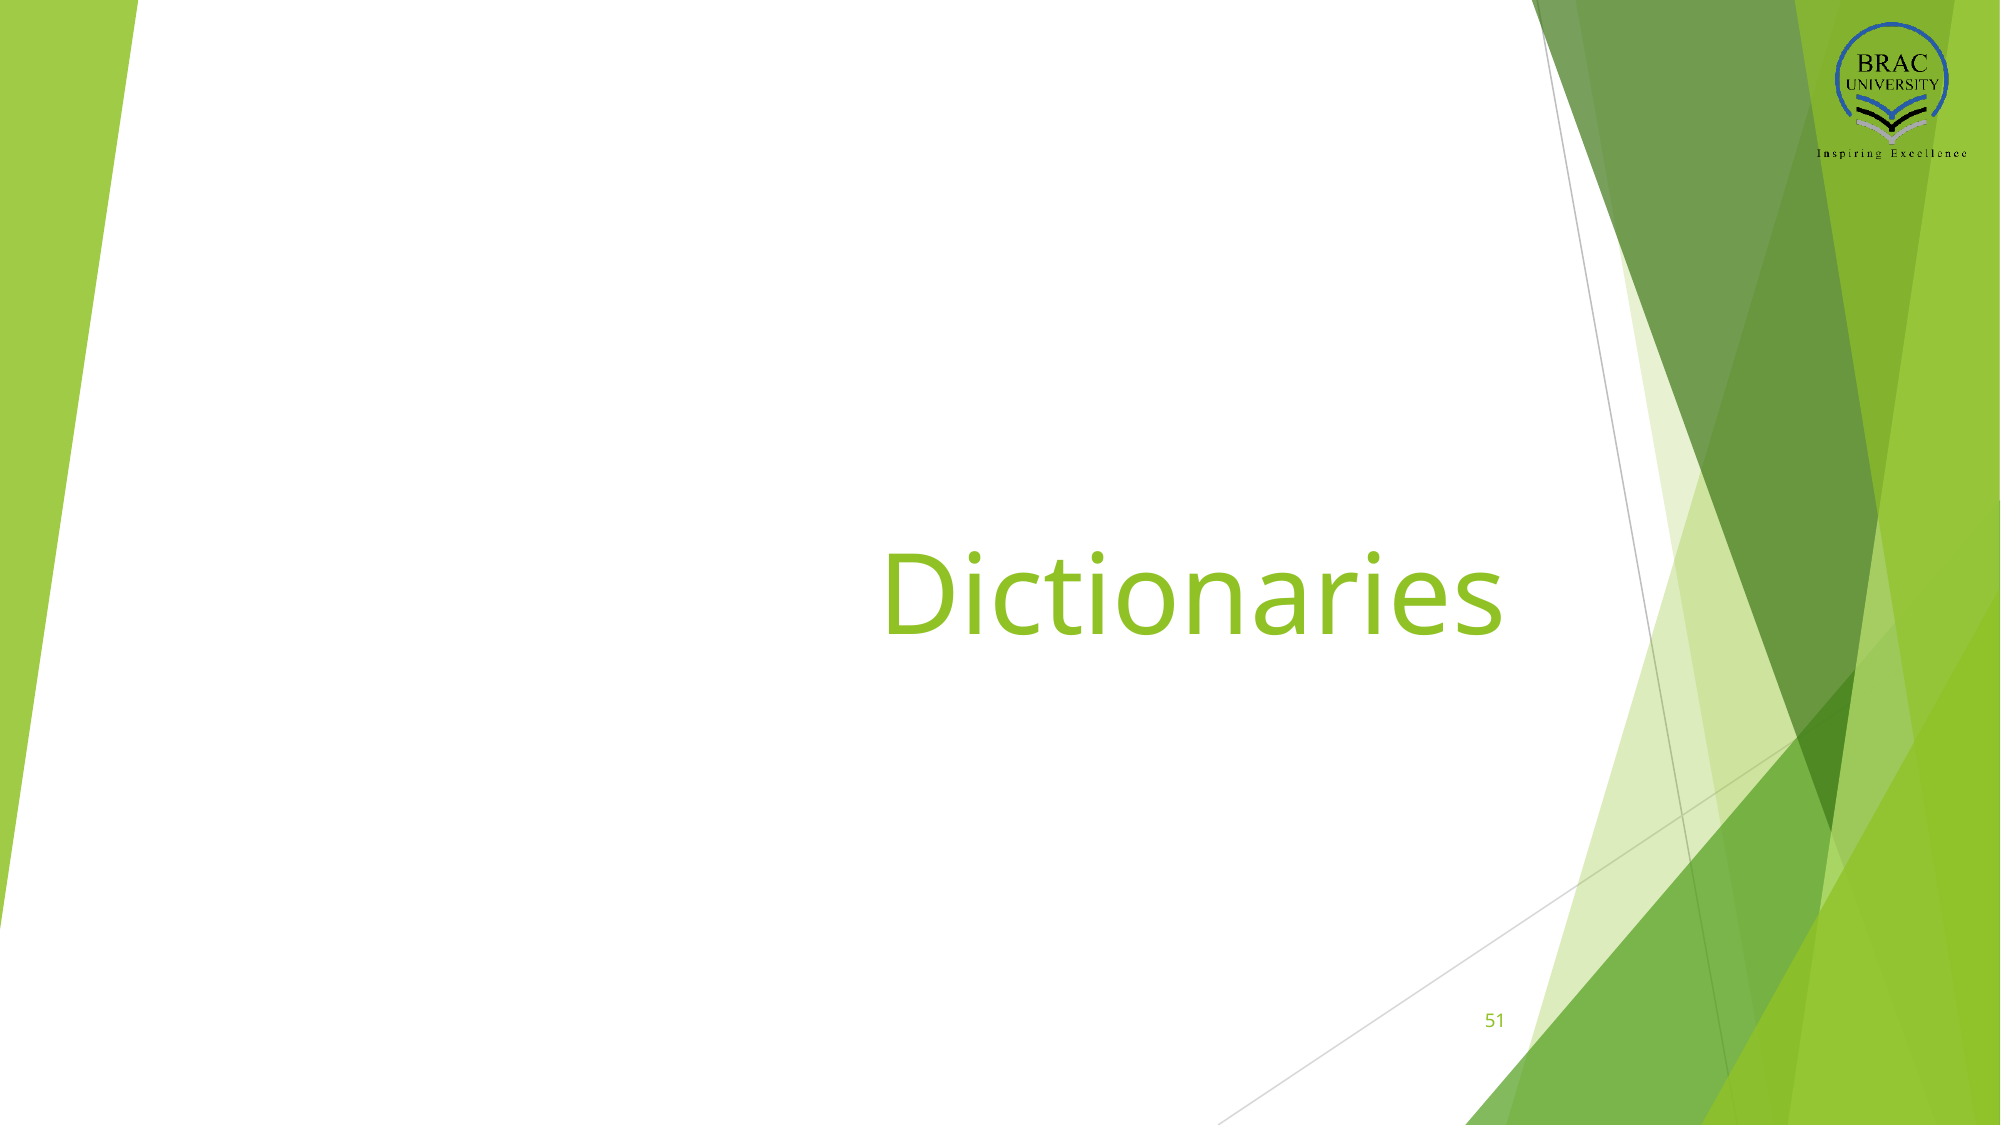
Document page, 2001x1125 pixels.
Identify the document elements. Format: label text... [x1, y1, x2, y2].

picture [1817, 22, 1966, 159]
slide_number ‹#› [1409, 991, 1522, 1051]
title Dictionaries [247, 394, 1522, 665]
